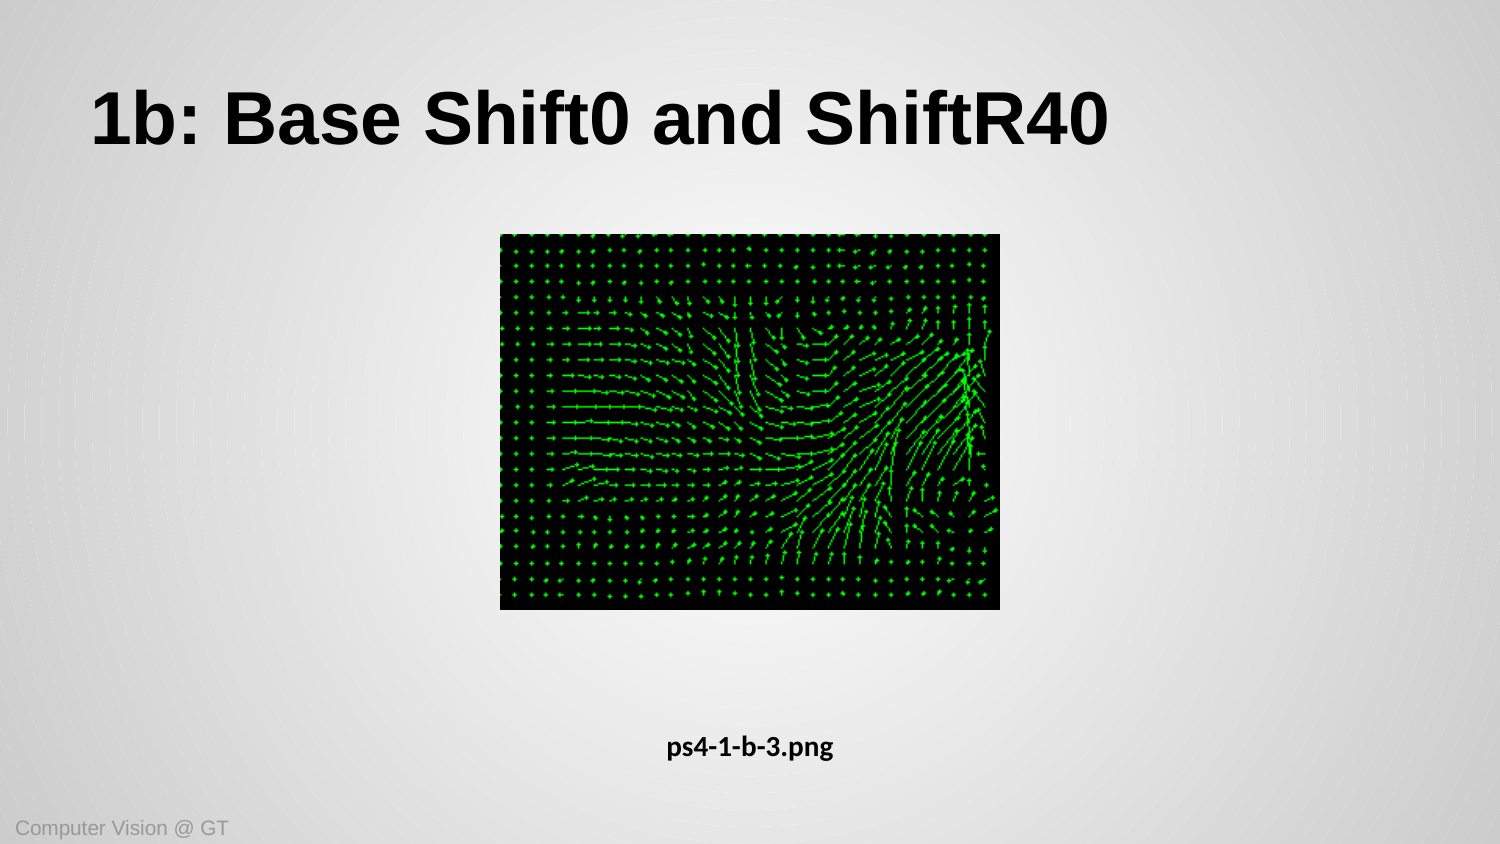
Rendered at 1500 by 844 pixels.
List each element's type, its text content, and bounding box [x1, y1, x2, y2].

text_box ps4-1-b-3.png [395, 707, 1105, 791]
text_box Computer Vision @ GT [0, 811, 422, 844]
title 1b: Base Shift0 and ShiftR40 [75, 33, 1425, 175]
picture [499, 234, 1001, 610]
